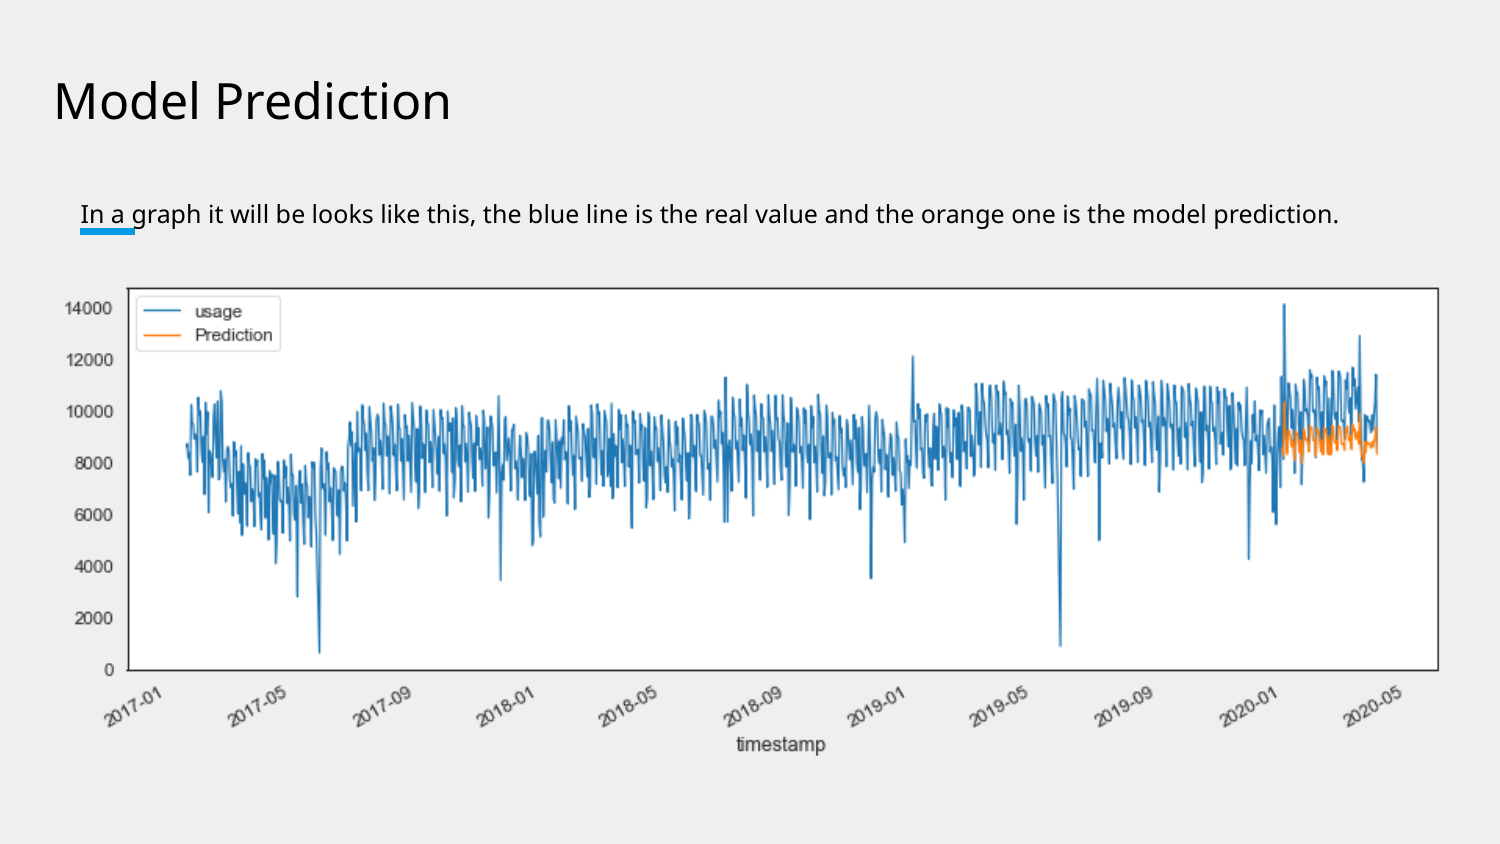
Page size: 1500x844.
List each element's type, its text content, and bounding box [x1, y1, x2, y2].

picture [53, 276, 1447, 767]
title Model Prediction [38, 20, 665, 145]
list In a graph it will be looks like this, the blue line is the real value and the orange one is the model prediction. [65, 179, 1361, 243]
